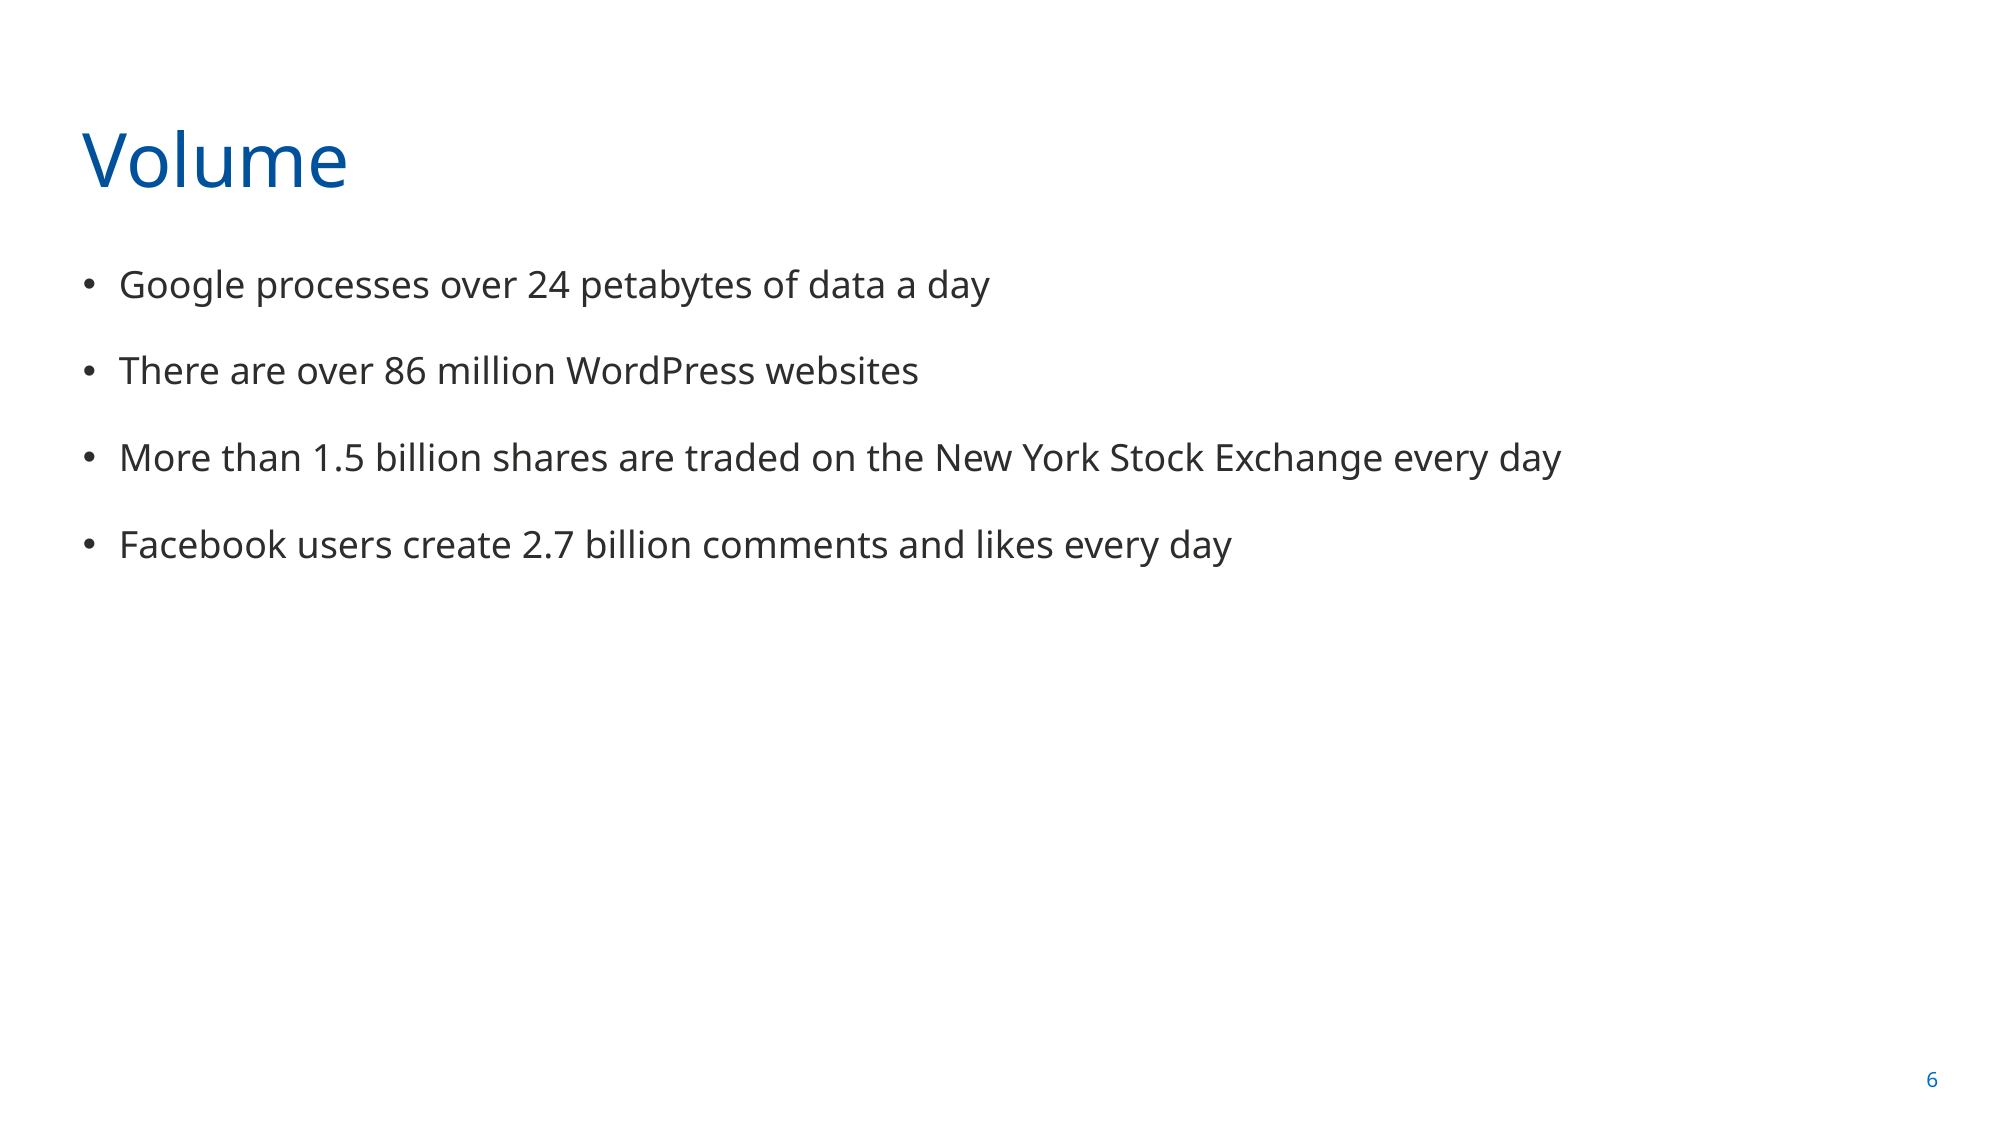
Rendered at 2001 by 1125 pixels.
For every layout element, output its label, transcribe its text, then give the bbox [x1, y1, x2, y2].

title Volume [67, 20, 1565, 210]
list Google processes over 24 petabytes of data a day There are over 86 million WordPress websites More than 1.5 billion shares are traded on the New York Stock Exchange every day Facebook users create 2.7 billion comments and likes every day [67, 253, 1939, 1000]
